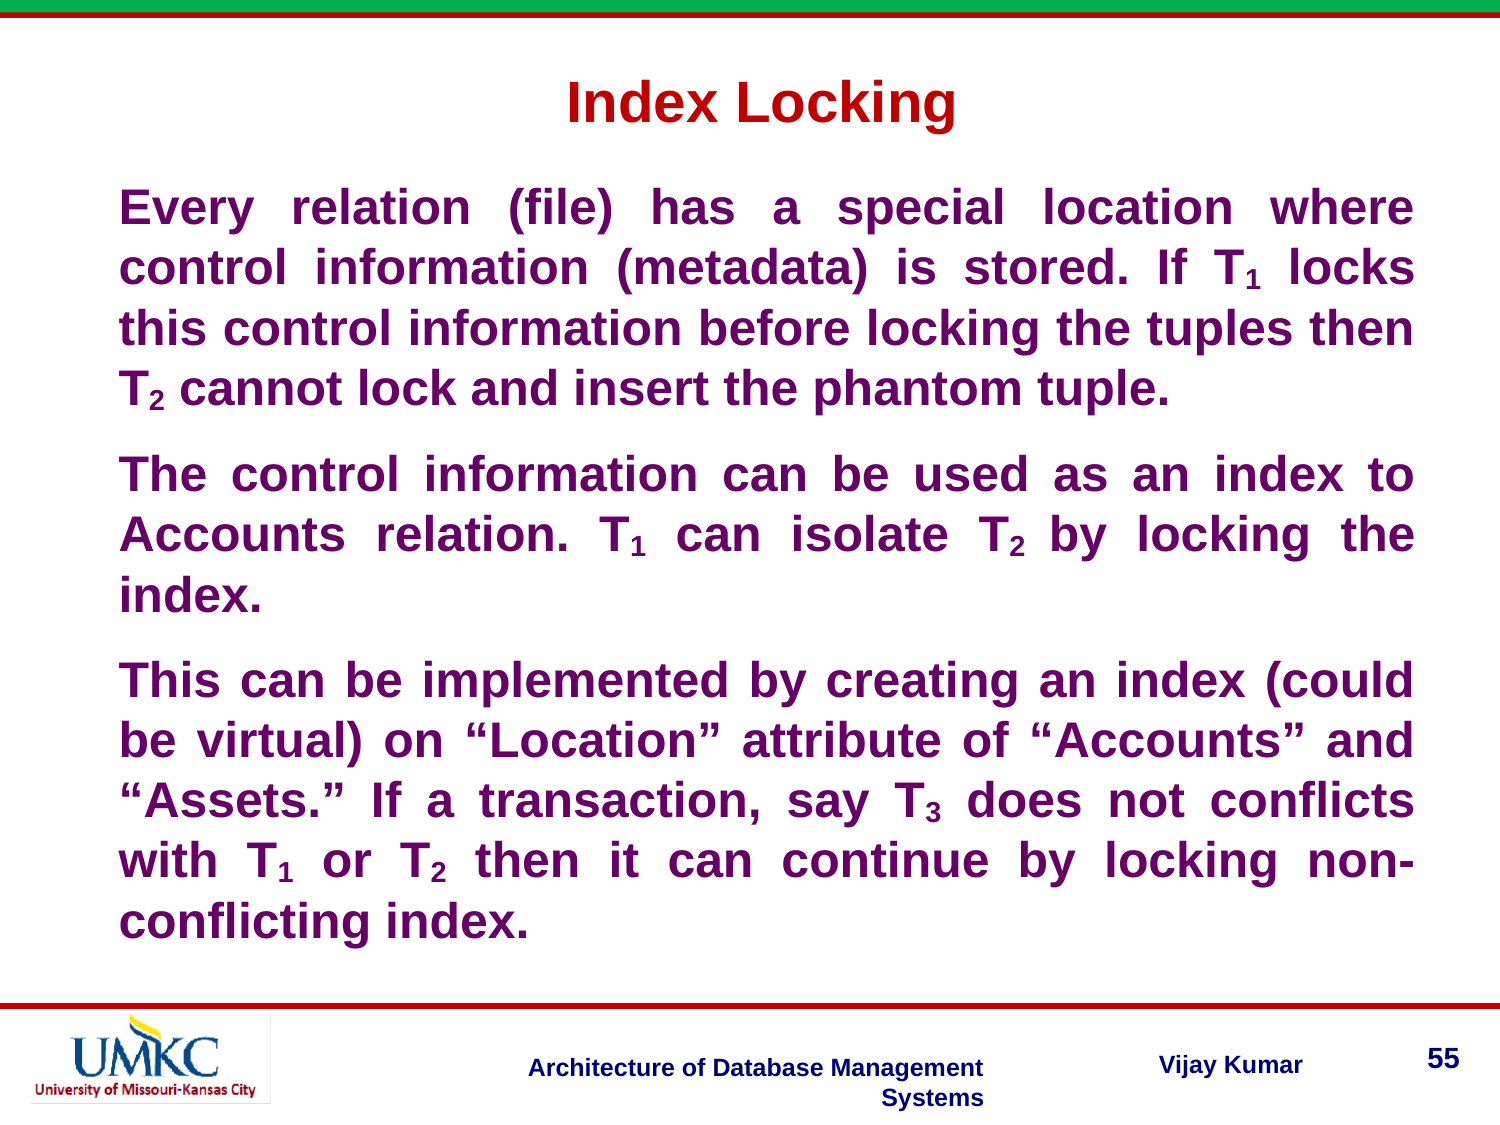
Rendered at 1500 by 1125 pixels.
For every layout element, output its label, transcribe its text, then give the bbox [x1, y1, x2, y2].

list Every relation (file) has a special location where control information (metadata) is stored. If T1 locks this control information before locking the tuples then T2 cannot lock and insert the phantom tuple. The control information can be used as an index to Accounts relation. T1 can isolate T2 by locking the index. This can be implemented by creating an index (could be virtual) on “Location” attribute of “Accounts” and “Assets.” If a transaction, say T3 does not conflicts with T1 or T2 then it can continue by locking non-conflicting index. [103, 167, 1431, 984]
slide_number 55 [1387, 1032, 1475, 1072]
title Index Locking [24, 24, 1500, 174]
picture [31, 1014, 271, 1106]
